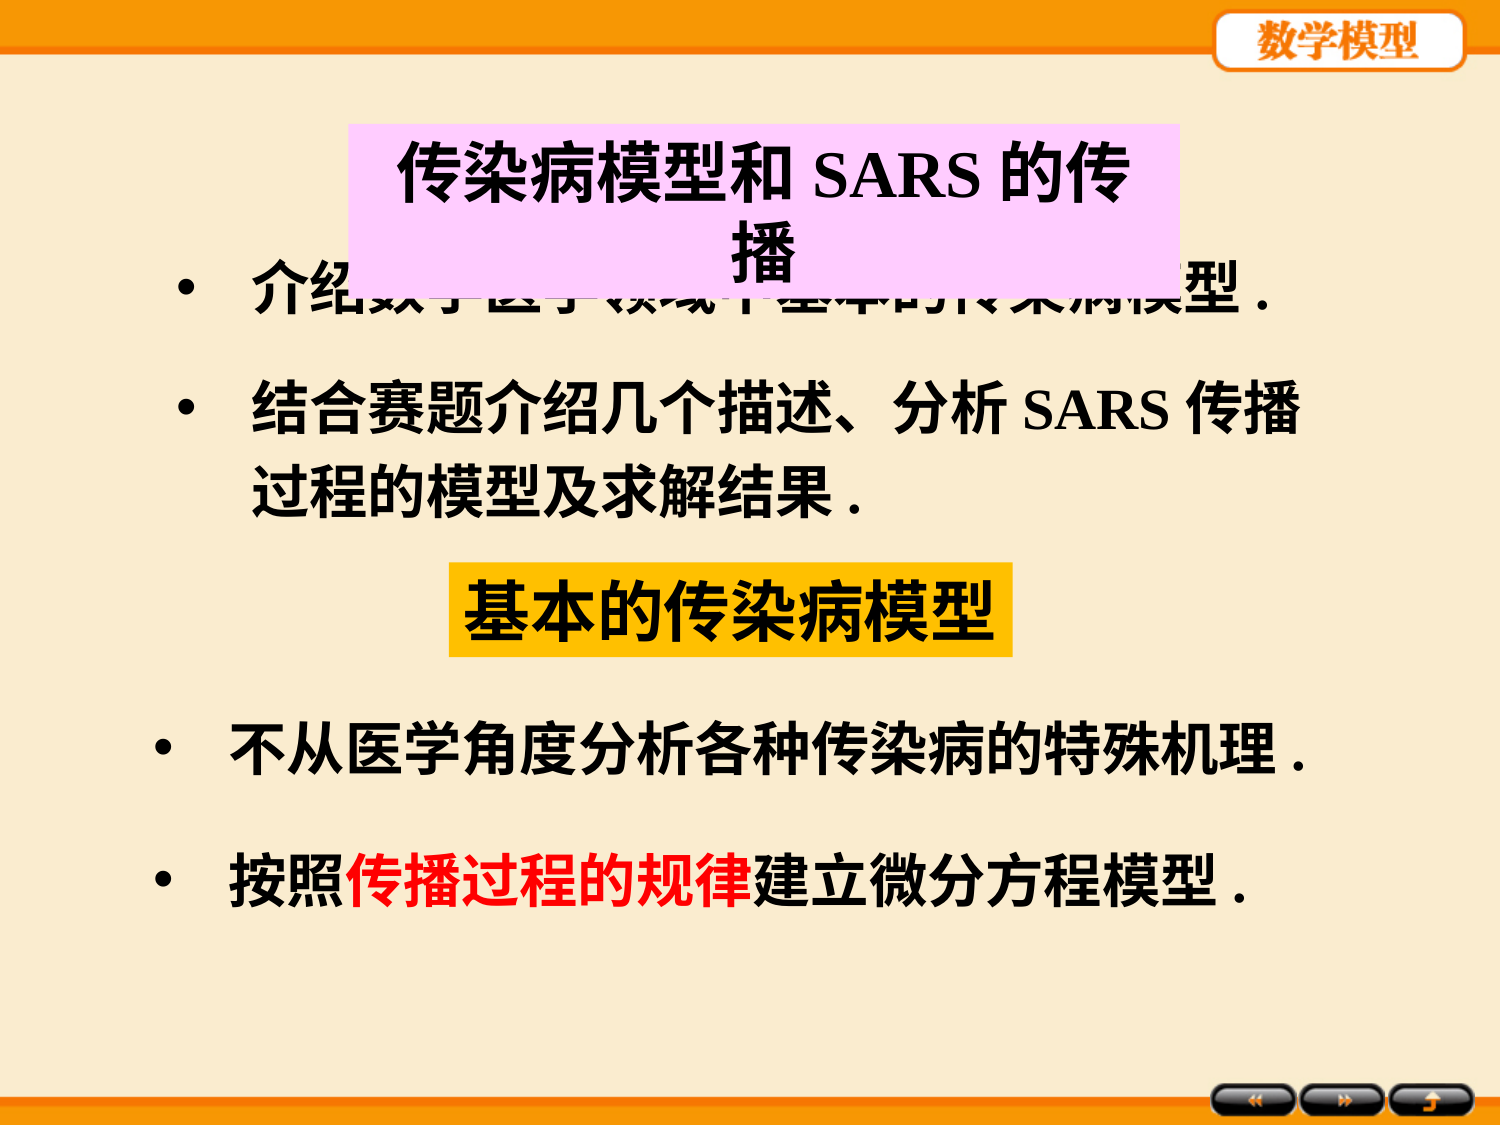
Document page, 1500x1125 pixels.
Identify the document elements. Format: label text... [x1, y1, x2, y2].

text_box 按照传播过程的规律建立微分方程模型. [138, 822, 1270, 921]
text_box 不从医学角度分析各种传染病的特殊机理. [138, 704, 1329, 789]
text_box 结合赛题介绍几个描述、分析SARS传播过程的模型及求解结果. [161, 349, 1331, 533]
text_box 基本的传染病模型 [448, 562, 1013, 658]
picture [0, 0, 1500, 1125]
text_box 传染病模型和SARS的传播 [348, 123, 1180, 299]
text_box 介绍数学医学领域中基本的传染病模型. [161, 243, 1331, 329]
